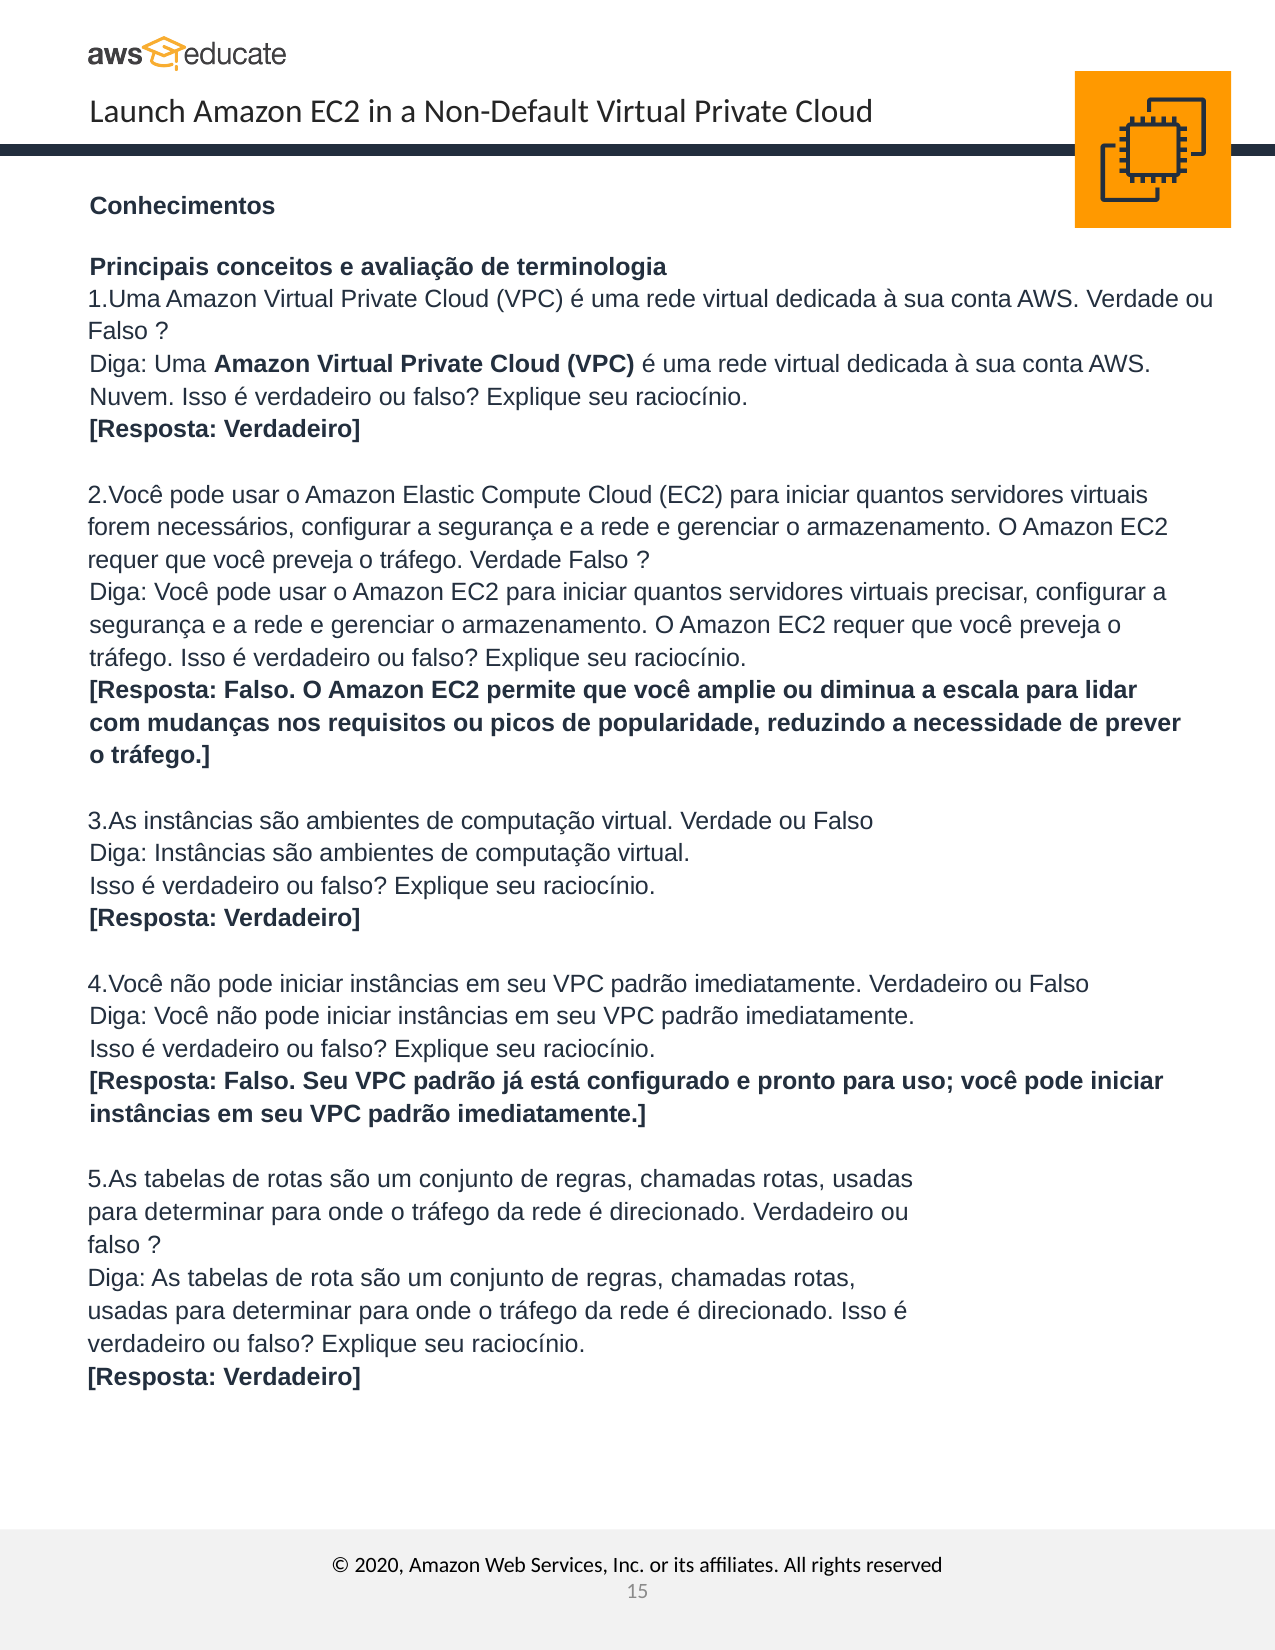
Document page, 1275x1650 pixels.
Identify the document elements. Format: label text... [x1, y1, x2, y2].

picture [87, 32, 287, 79]
text_box Conhecimentos Principais conceitos e avaliação de terminologia Uma Amazon Virtual Private Cloud (VPC) é uma rede virtual dedicada à sua conta AWS. Verdade ou Falso ? Diga: Uma Amazon Virtual Private Cloud (VPC) é uma rede virtual dedicada à sua conta AWS. Nuvem. Isso é verdadeiro ou falso? Explique seu raciocínio. [Resposta: Verdadeiro] Você pode usar o Amazon Elastic Compute Cloud (EC2) para iniciar quantos servidores virtuais forem necessários, configurar a segurança e a rede e gerenciar o armazenamento. O Amazon EC2 requer que você preveja o tráfego. Verdade Falso ? Diga: Você pode usar o Amazon EC2 para iniciar quantos servidores virtuais precisar, configurar a segurança e a rede e gerenciar o armazenamento. O Amazon EC2 requer que você preveja o tráfego. Isso é verdadeiro ou falso? Explique seu raciocínio. [Resposta: Falso. O Amazon EC2 permite que você amplie ou diminua a escala para lidar com mudanças nos requisitos ou picos de popularidade, reduzindo a necessidade de prever o tráfego.] As instâncias são ambientes de computação virtual. Verdade ou Falso Diga: Instâncias são ambientes de computação virtual. Isso é verdadeiro ou falso? Explique seu raciocínio. [Resposta: Verdadeiro] Você não pode iniciar instâncias em seu VPC padrão imediatamente. Verdadeiro ou Falso Diga: Você não pode iniciar instâncias em seu VPC padrão imediatamente. Isso é verdadeiro ou falso? Explique seu raciocínio. [Resposta: Falso. Seu VPC padrão já está configurado e pronto para uso; você pode iniciar instâncias em seu VPC padrão imediatamente.] As tabelas de rotas são um conjunto de regras, chamadas rotas, usadas para determinar para onde o tráfego da rede é direcionado. Verdadeiro ou falso ? Diga: As tabelas de rota são um conjunto de regras, chamadas rotas, usadas para determinar para onde o tráfego da rede é direcionado. Isso é verdadeiro ou falso? Explique seu raciocínio. [Resposta: Verdadeiro] [87, 187, 1239, 1423]
picture [1074, 71, 1232, 187]
text_box © 2020, Amazon Web Services, Inc. or its affiliates. All rights reserved 15 [0, 1529, 1275, 1650]
